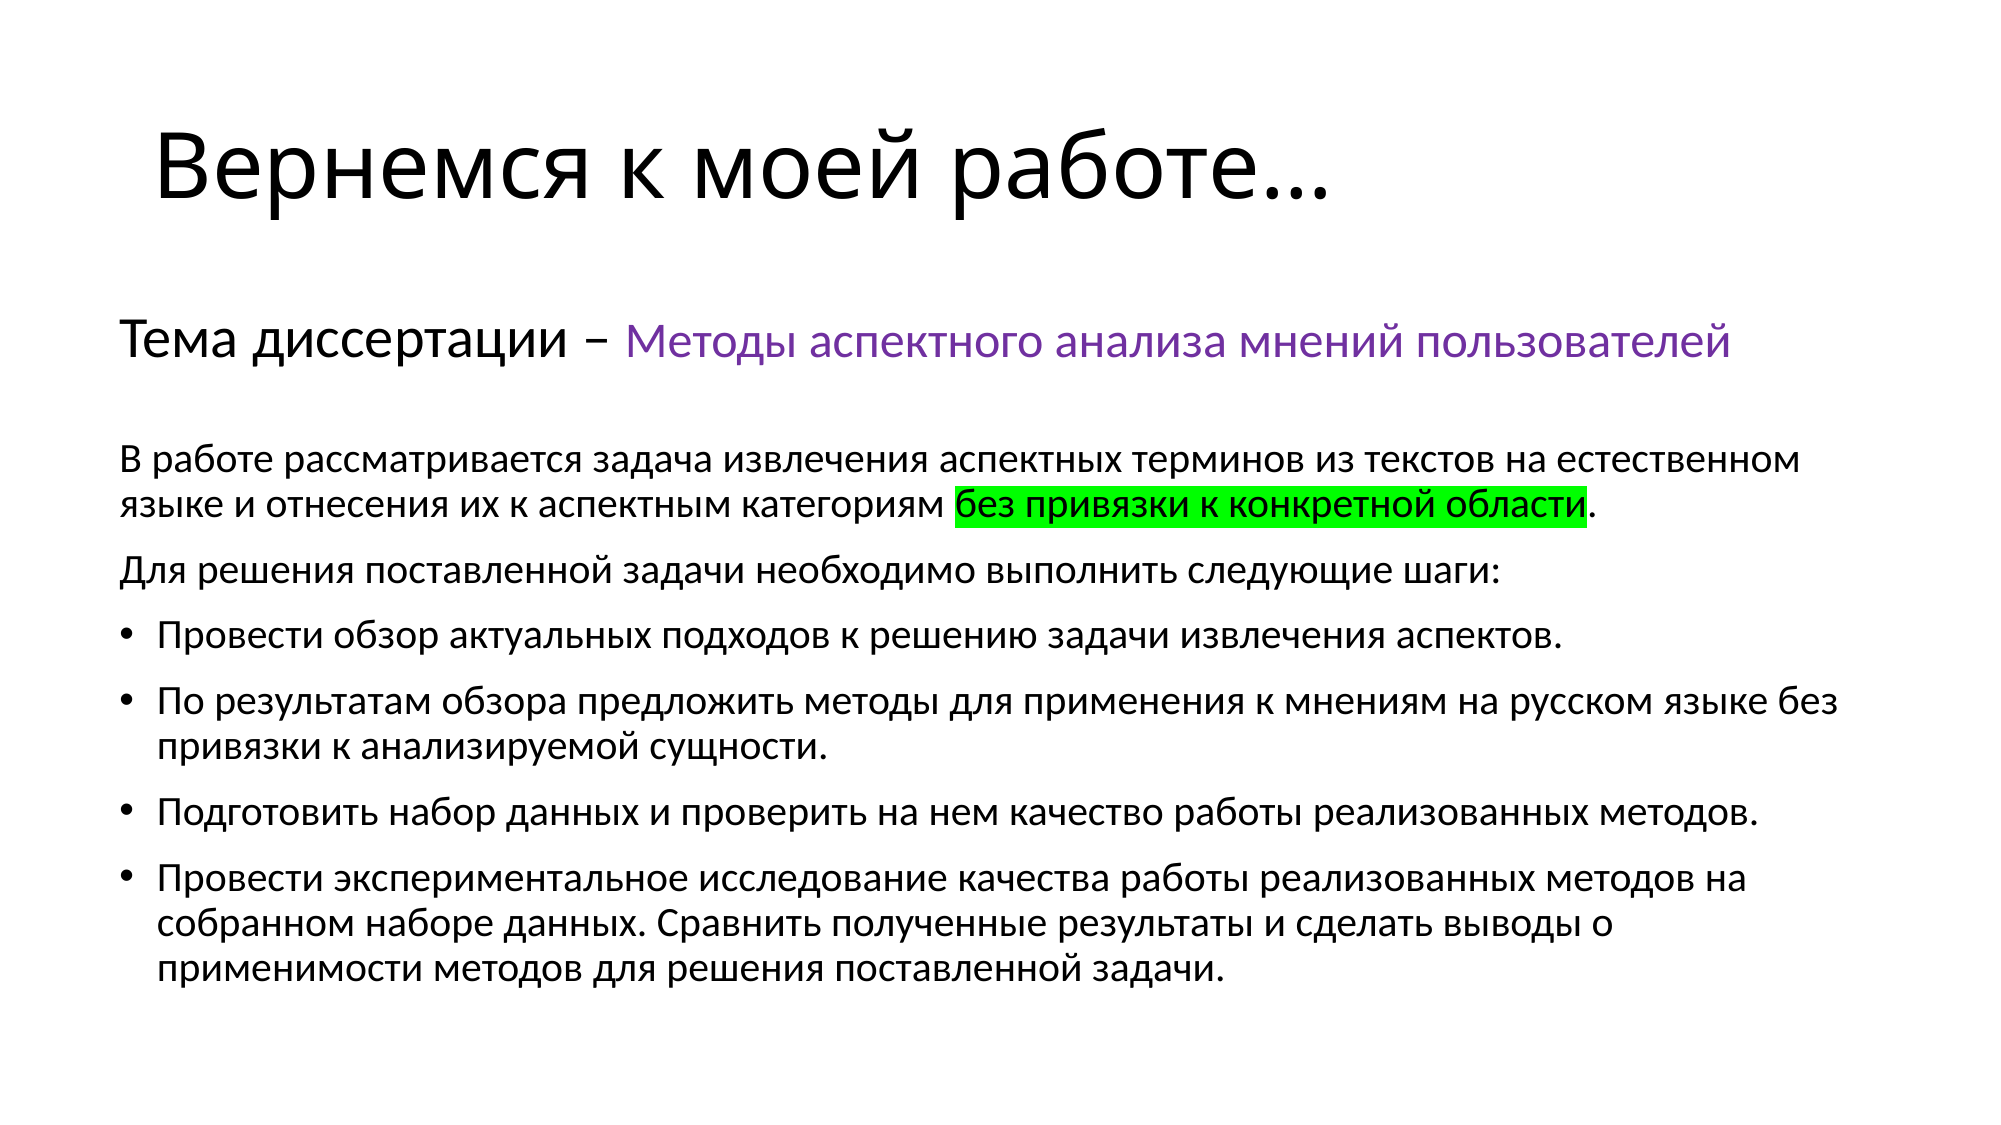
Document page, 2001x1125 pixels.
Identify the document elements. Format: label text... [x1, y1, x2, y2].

title Вернемся к моей работе… [137, 59, 1863, 278]
list Тема диссертации – Методы аспектного анализа мнений пользователей В работе рассматривается задача извлечения аспектных терминов из текстов на естественном языке и отнесения их к аспектным категориям без привязки к конкретной области. Для решения поставленной задачи необходимо выполнить следующие шаги: Провести обзор актуальных подходов к решению задачи извлечения аспектов. По результатам обзора предложить методы для применения к мнениям на русском языке без привязки к анализируемой сущности. Подготовить набор данных и проверить на нем качество работы реализованных методов. Провести экспериментальное исследование качества работы реализованных методов на собранном наборе данных. Сравнить полученные результаты и сделать выводы о применимости методов для решения поставленной задачи. [104, 299, 1863, 1066]
